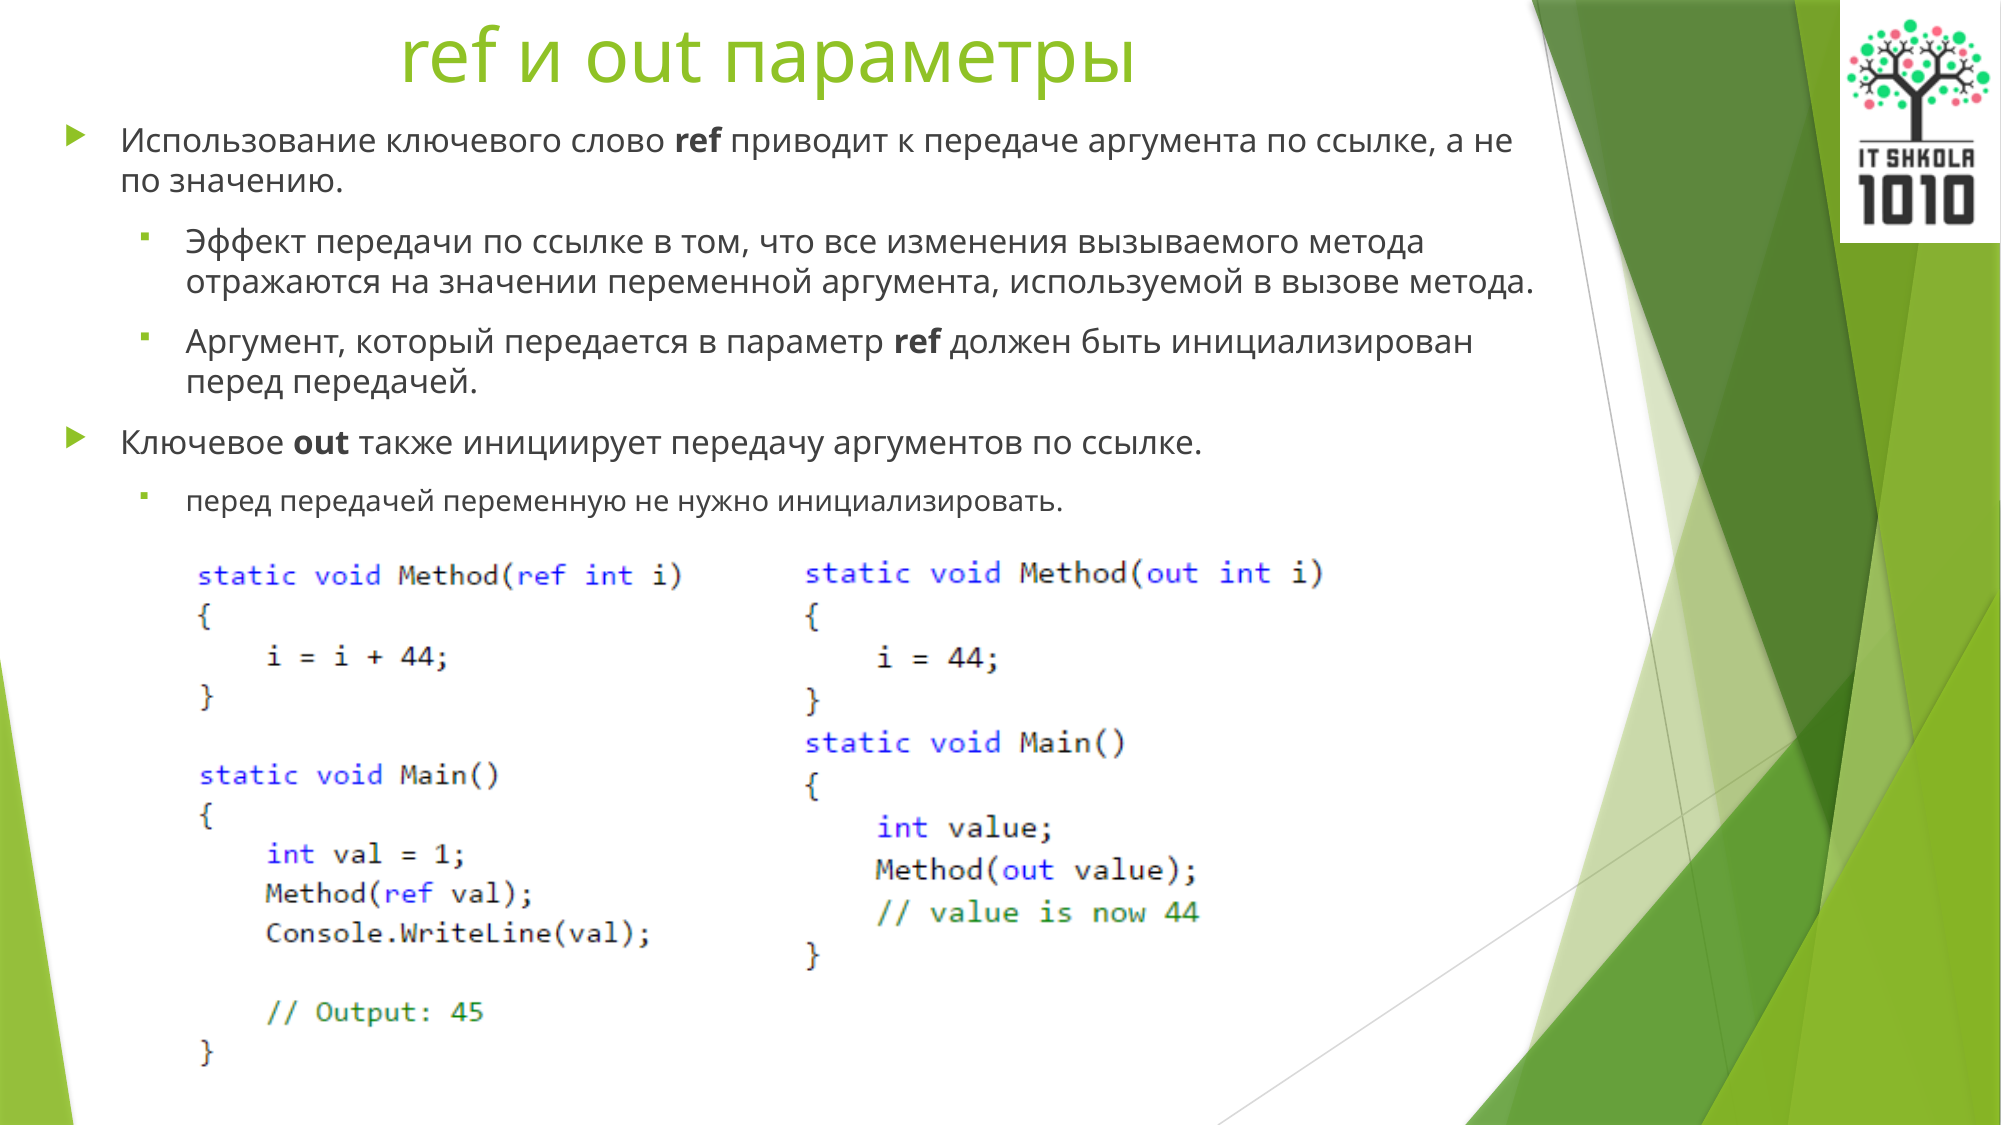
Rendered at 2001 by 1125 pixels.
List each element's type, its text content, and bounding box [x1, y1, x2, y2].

picture [193, 554, 736, 1079]
list Использование ключевого слово ref приводит к передаче аргумента по ссылке, а не по значению. Эффект передачи по ссылке в том, что все изменения вызываемого метода отражаются на значении переменной аргумента, используемой в вызове метода. Аргумент, который передается в параметр ref должен быть инициализирован перед передачей. Ключевое out также инициирует передачу аргументов по ссылке. перед передачей переменную не нужно инициализировать. [48, 112, 1557, 1078]
picture [802, 554, 1366, 979]
picture [1839, 0, 2000, 243]
title ref и out параметры [0, 0, 1538, 112]
